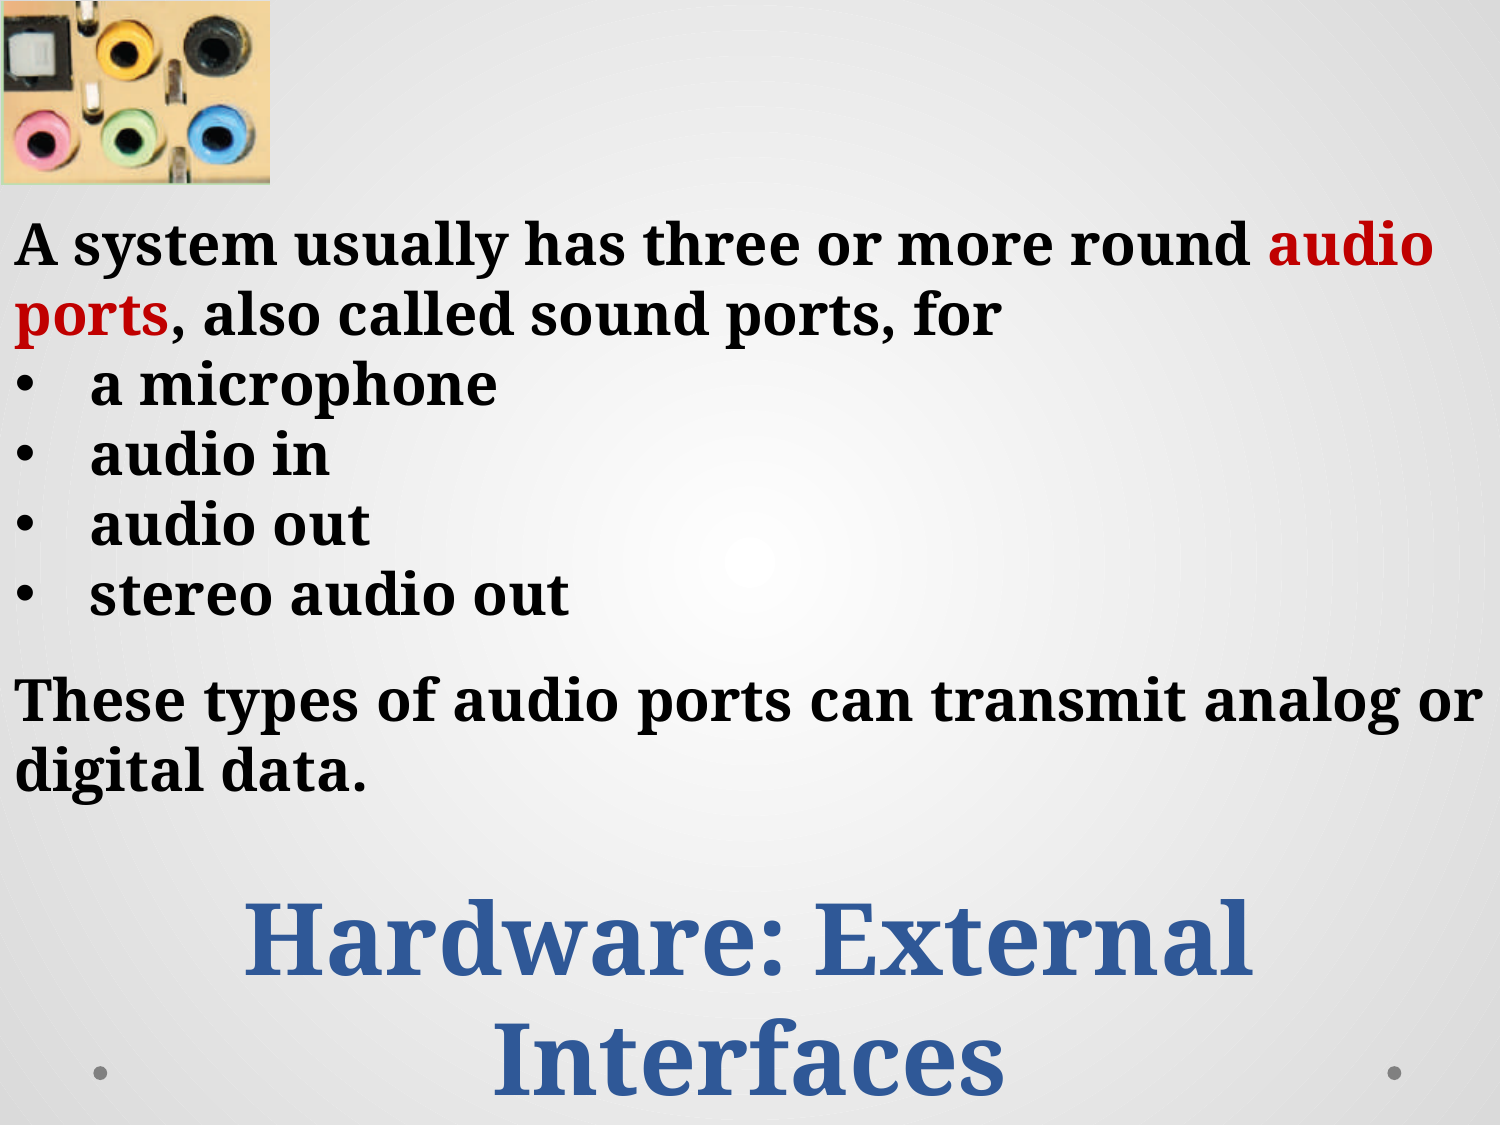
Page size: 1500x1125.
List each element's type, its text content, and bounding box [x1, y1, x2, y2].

text_box A system usually has three or more round audio ports, also called sound ports, for a microphone audio in audio out stereo audio out [0, 199, 1500, 635]
text_box These types of audio ports can transmit analog or digital data. [0, 655, 1500, 811]
picture [0, 1, 271, 185]
text_box Hardware: External Interfaces [12, 960, 1488, 1124]
